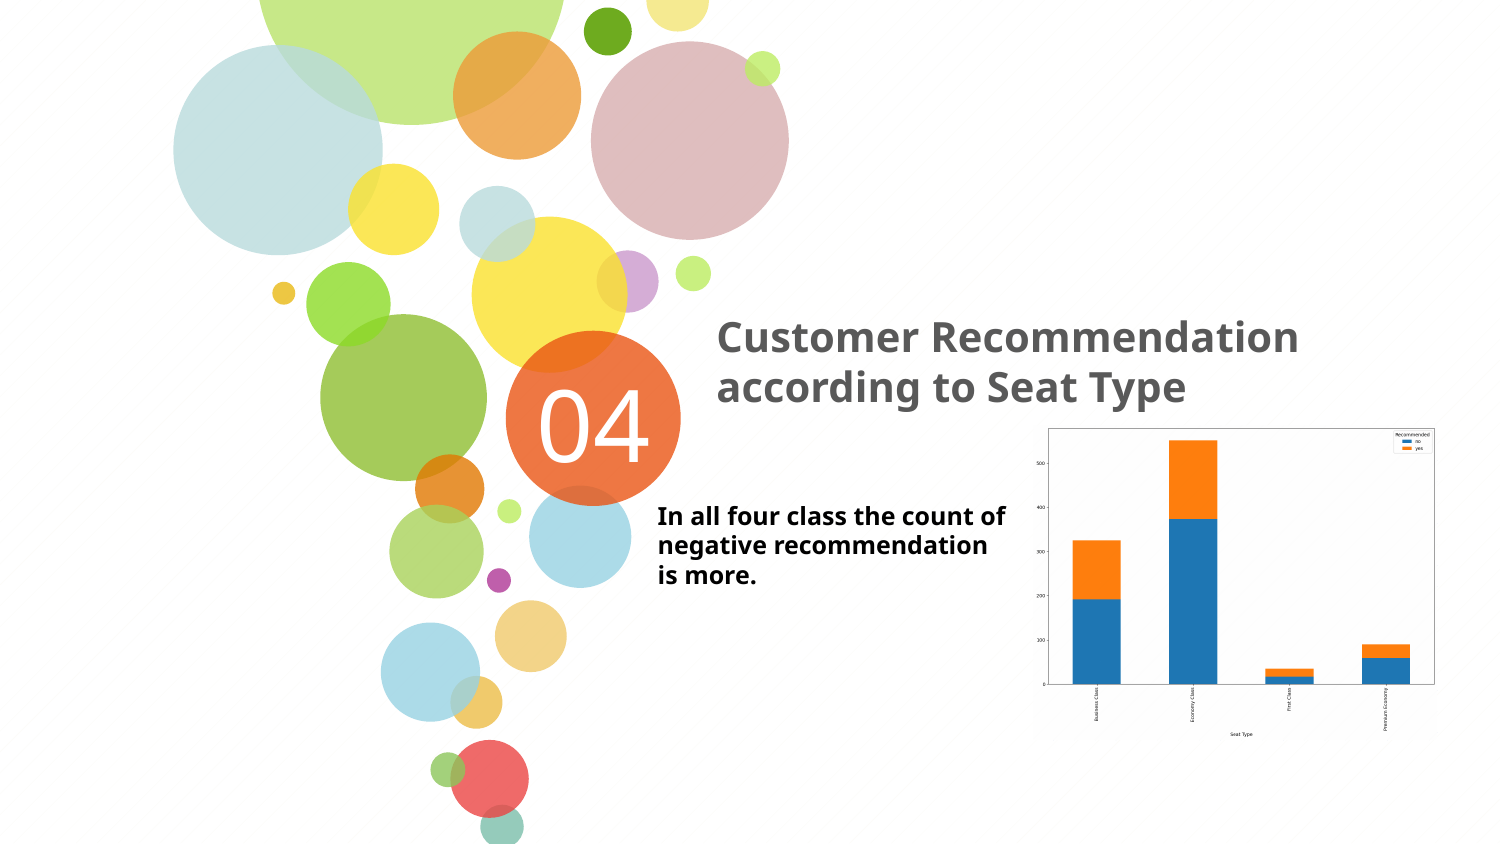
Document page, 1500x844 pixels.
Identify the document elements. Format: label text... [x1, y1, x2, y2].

text_box [744, 51, 781, 87]
text_box [453, 31, 582, 160]
text_box [380, 622, 481, 722]
text_box [259, 0, 564, 125]
text_box [505, 330, 681, 506]
text_box [494, 600, 567, 673]
text_box [486, 568, 511, 593]
text_box Customer Recommendation according to Seat Type [716, 311, 1474, 512]
text_box [348, 163, 440, 256]
text_box [529, 495, 632, 588]
text_box [590, 41, 789, 240]
text_box [459, 185, 536, 262]
text_box [389, 504, 484, 599]
text_box [415, 454, 485, 517]
text_box In all four class the count of negative recommendation is more. [642, 492, 1027, 598]
text_box [430, 752, 466, 788]
text_box [480, 809, 524, 844]
text_box [272, 281, 296, 305]
text_box [646, 0, 709, 32]
text_box [454, 676, 503, 729]
text_box [173, 45, 383, 256]
text_box 04 [533, 362, 653, 483]
text_box [583, 7, 632, 56]
text_box [616, 250, 659, 313]
text_box [497, 499, 522, 524]
text_box [471, 216, 628, 368]
text_box [306, 262, 391, 347]
picture [1033, 425, 1438, 741]
text_box [675, 255, 712, 292]
text_box [320, 314, 487, 482]
text_box [451, 739, 529, 818]
